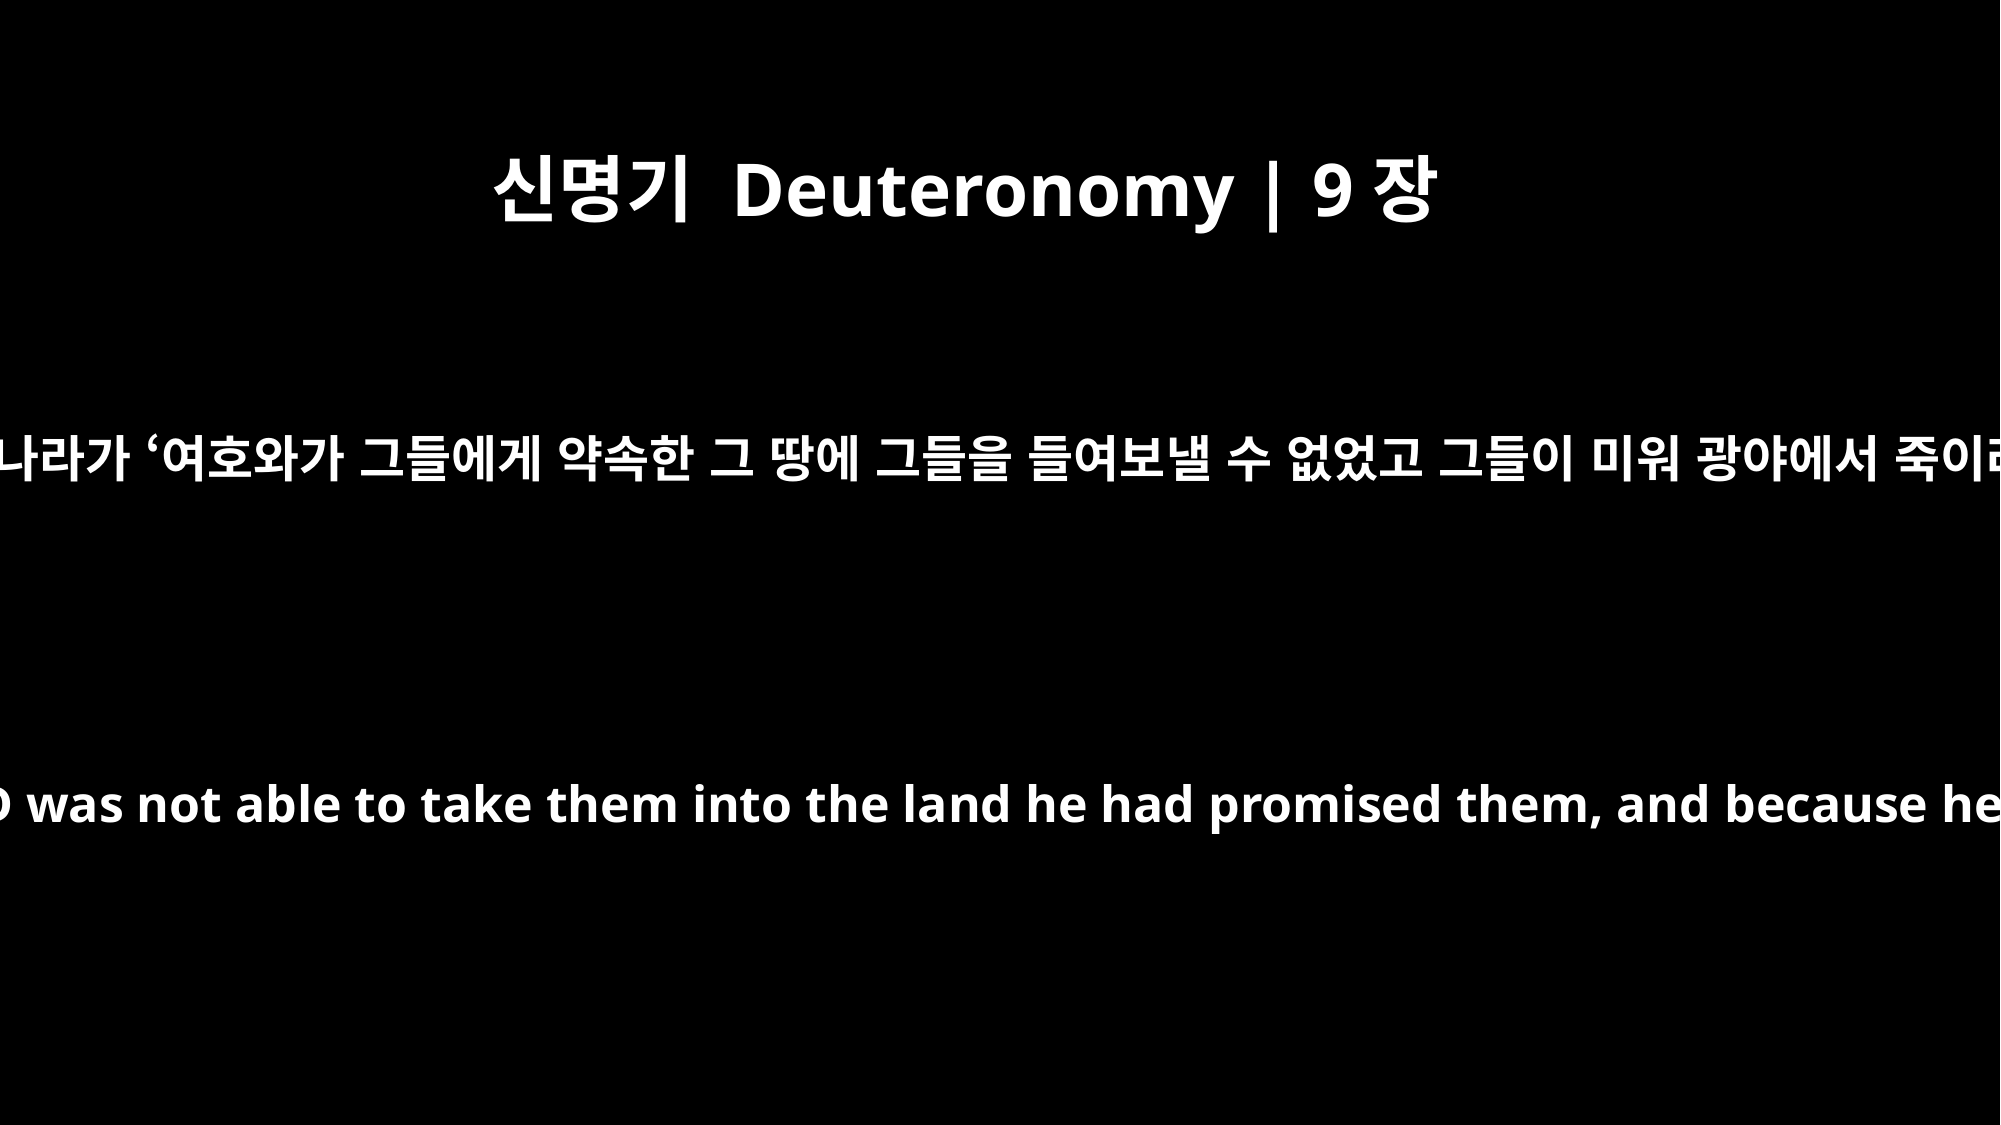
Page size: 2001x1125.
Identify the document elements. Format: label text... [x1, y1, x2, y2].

text_box Otherwise, the country from which you brought us will say, `Because the LORD was not able to take them into the land he had promised them, and because he hated them, he brought them out to put them to death in the desert.' [0, 764, 2000, 840]
text_box 28 그렇지 않으면 주께서 우리를 들여보내실 그 나라가 ‘여호와가 그들에게 약속한 그 땅에 그들을 들여보낼 수 없었고 그들이 미워 광야에서 죽이려고 그들을 인도해 냈구나’ 할 것입니다. [0, 359, 2000, 495]
text_box 신명기 Deuteronomy | 9장 [476, 136, 1455, 239]
